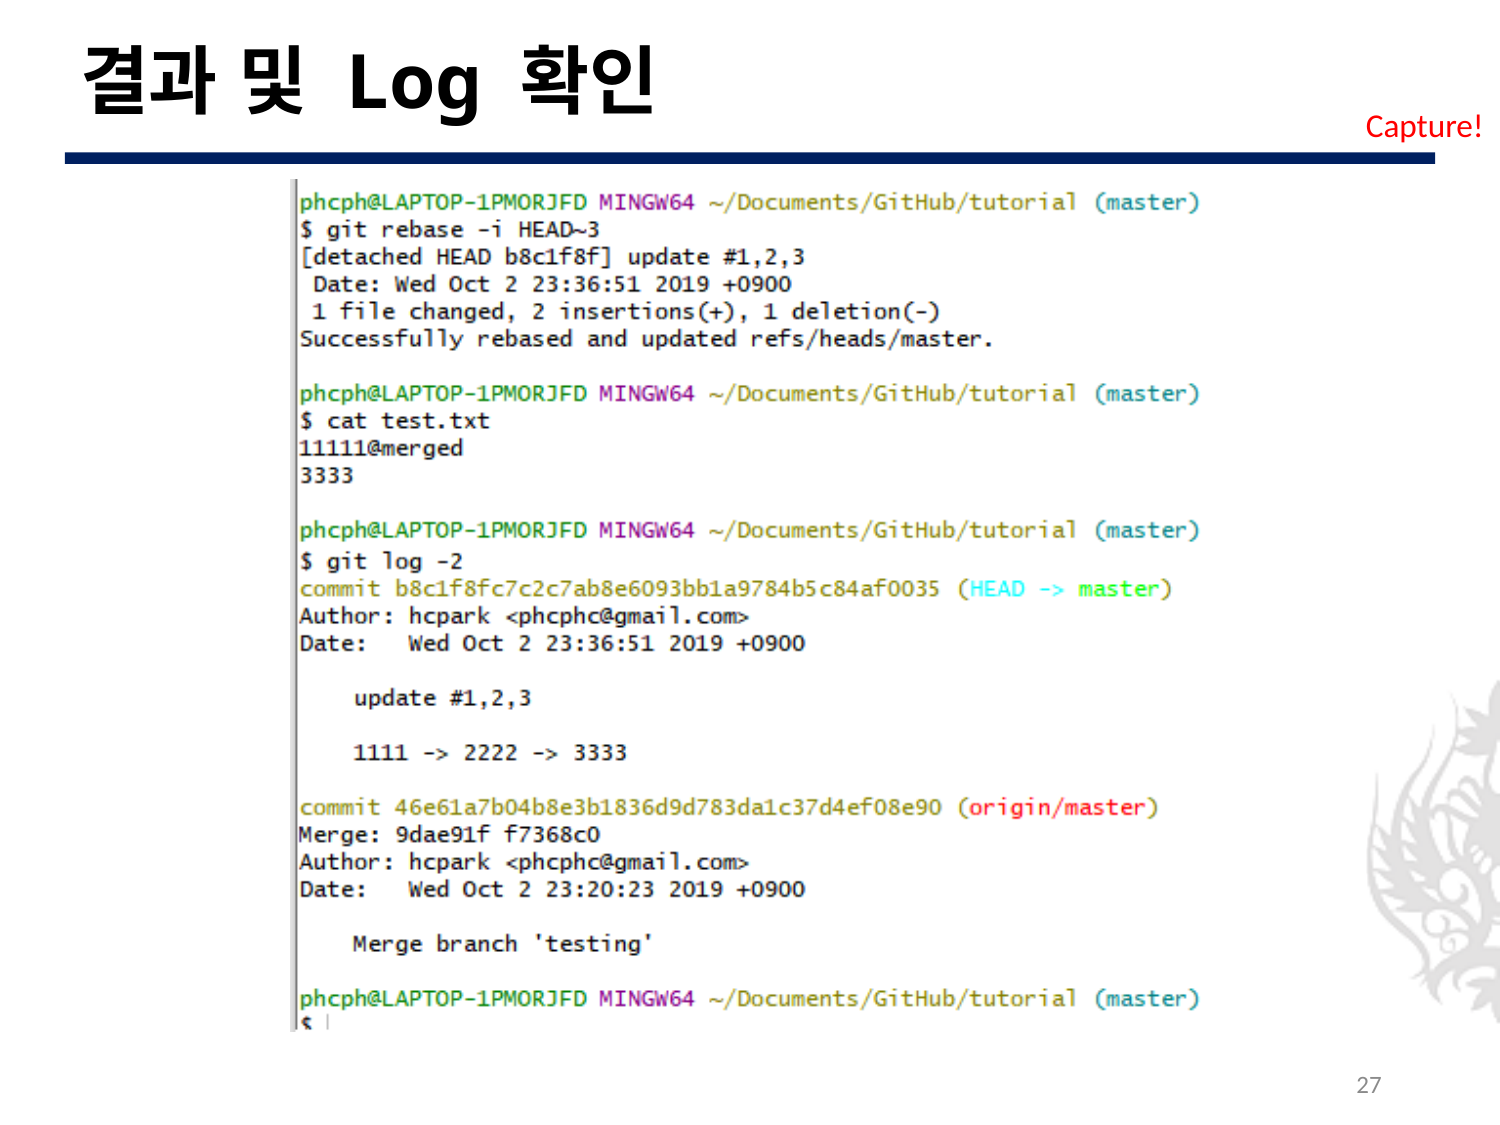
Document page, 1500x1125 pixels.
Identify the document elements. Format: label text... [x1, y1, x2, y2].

title 결과 및 Log 확인 [64, 26, 1436, 143]
text_box Capture! [1351, 97, 1499, 152]
slide_number 27 [1059, 1057, 1397, 1111]
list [290, 179, 1210, 1032]
